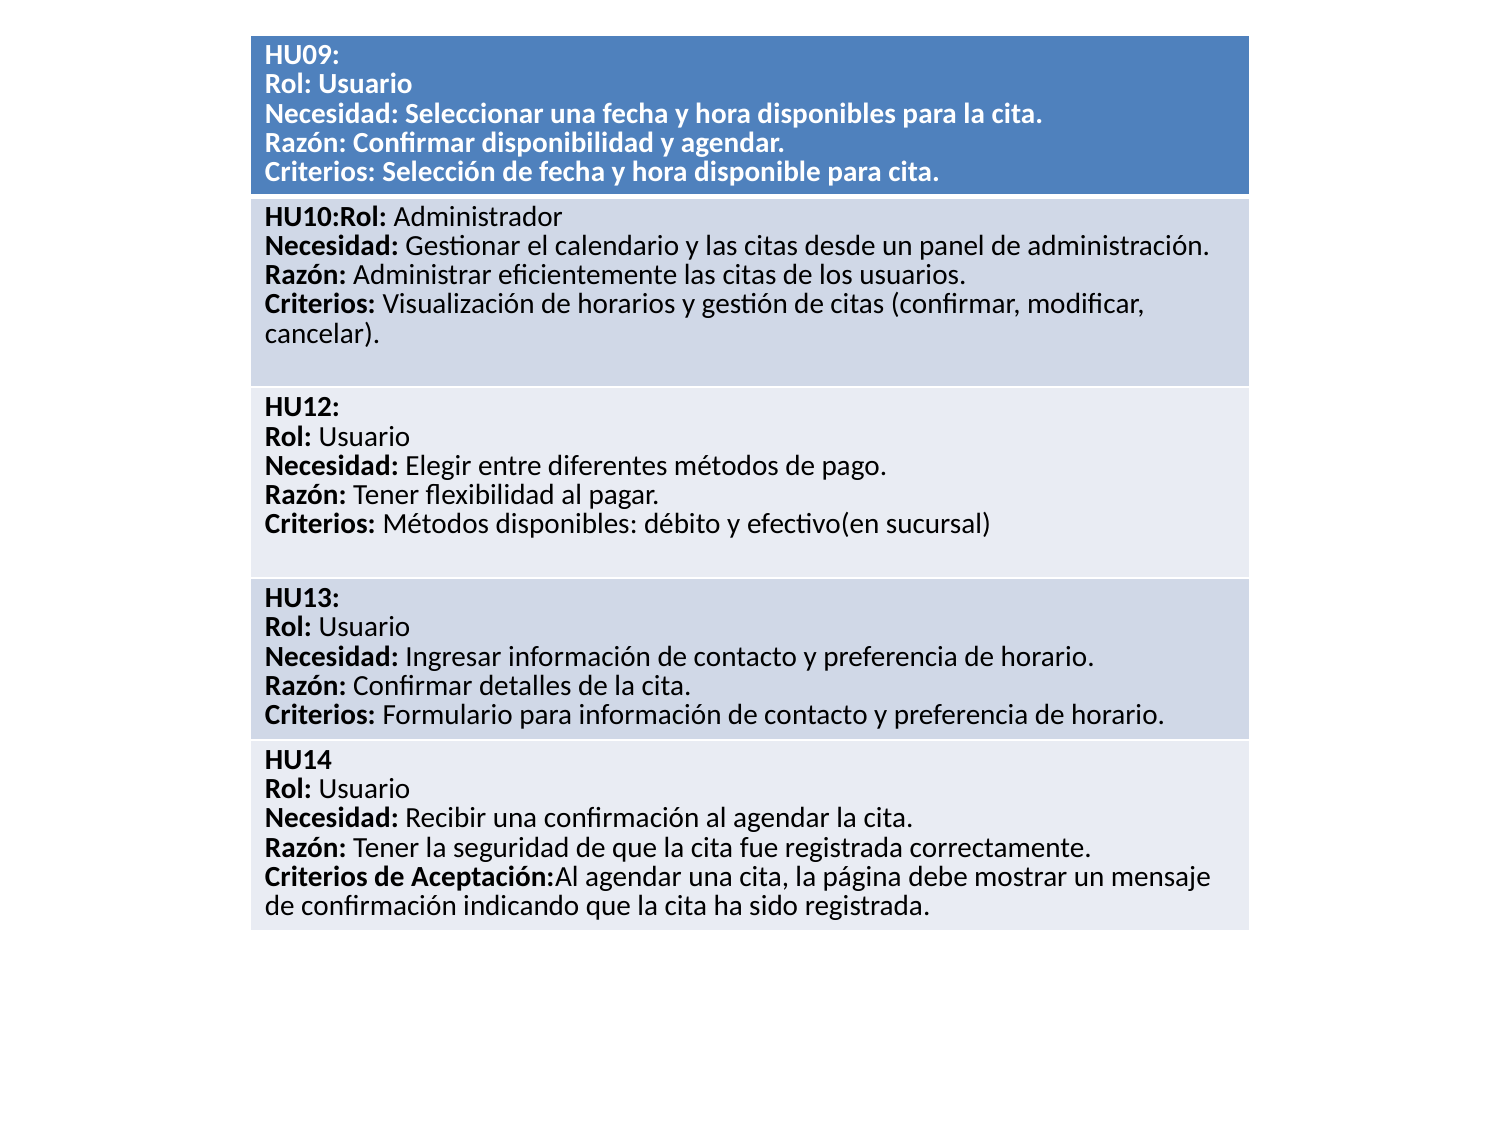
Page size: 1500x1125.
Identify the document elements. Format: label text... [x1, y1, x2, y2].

table_cell HU12: Rol: Usuario Necesidad: Elegir entre diferentes métodos de pago. Razón: Tener flexibilidad al pagar. Criterios: Métodos disponibles: débito y efectivo(en sucursal) [251, 388, 1249, 577]
table_cell HU14 Rol: Usuario Necesidad: Recibir una confirmación al agendar la cita. Razón: Tener la seguridad de que la cita fue registrada correctamente. Criterios de Aceptación:Al agendar una cita, la página debe mostrar un mensaje de confirmación indicando que la cita ha sido registrada. [251, 741, 1249, 930]
table_header HU09: Rol: Usuario Necesidad: Seleccionar una fecha y hora disponibles para la cita. Razón: Confirmar disponibilidad y agendar. Criterios: Selección de fecha y hora disponible para cita. [251, 36, 1249, 194]
table_cell HU10:Rol: Administrador Necesidad: Gestionar el calendario y las citas desde un panel de administración. Razón: Administrar eficientemente las citas de los usuarios. Criterios: Visualización de horarios y gestión de citas (confirmar, modificar, cancelar). [251, 199, 1249, 386]
table_cell HU13: Rol: Usuario Necesidad: Ingresar información de contacto y preferencia de horario. Razón: Confirmar detalles de la cita. Criterios: Formulario para información de contacto y preferencia de horario. [251, 579, 1249, 739]
